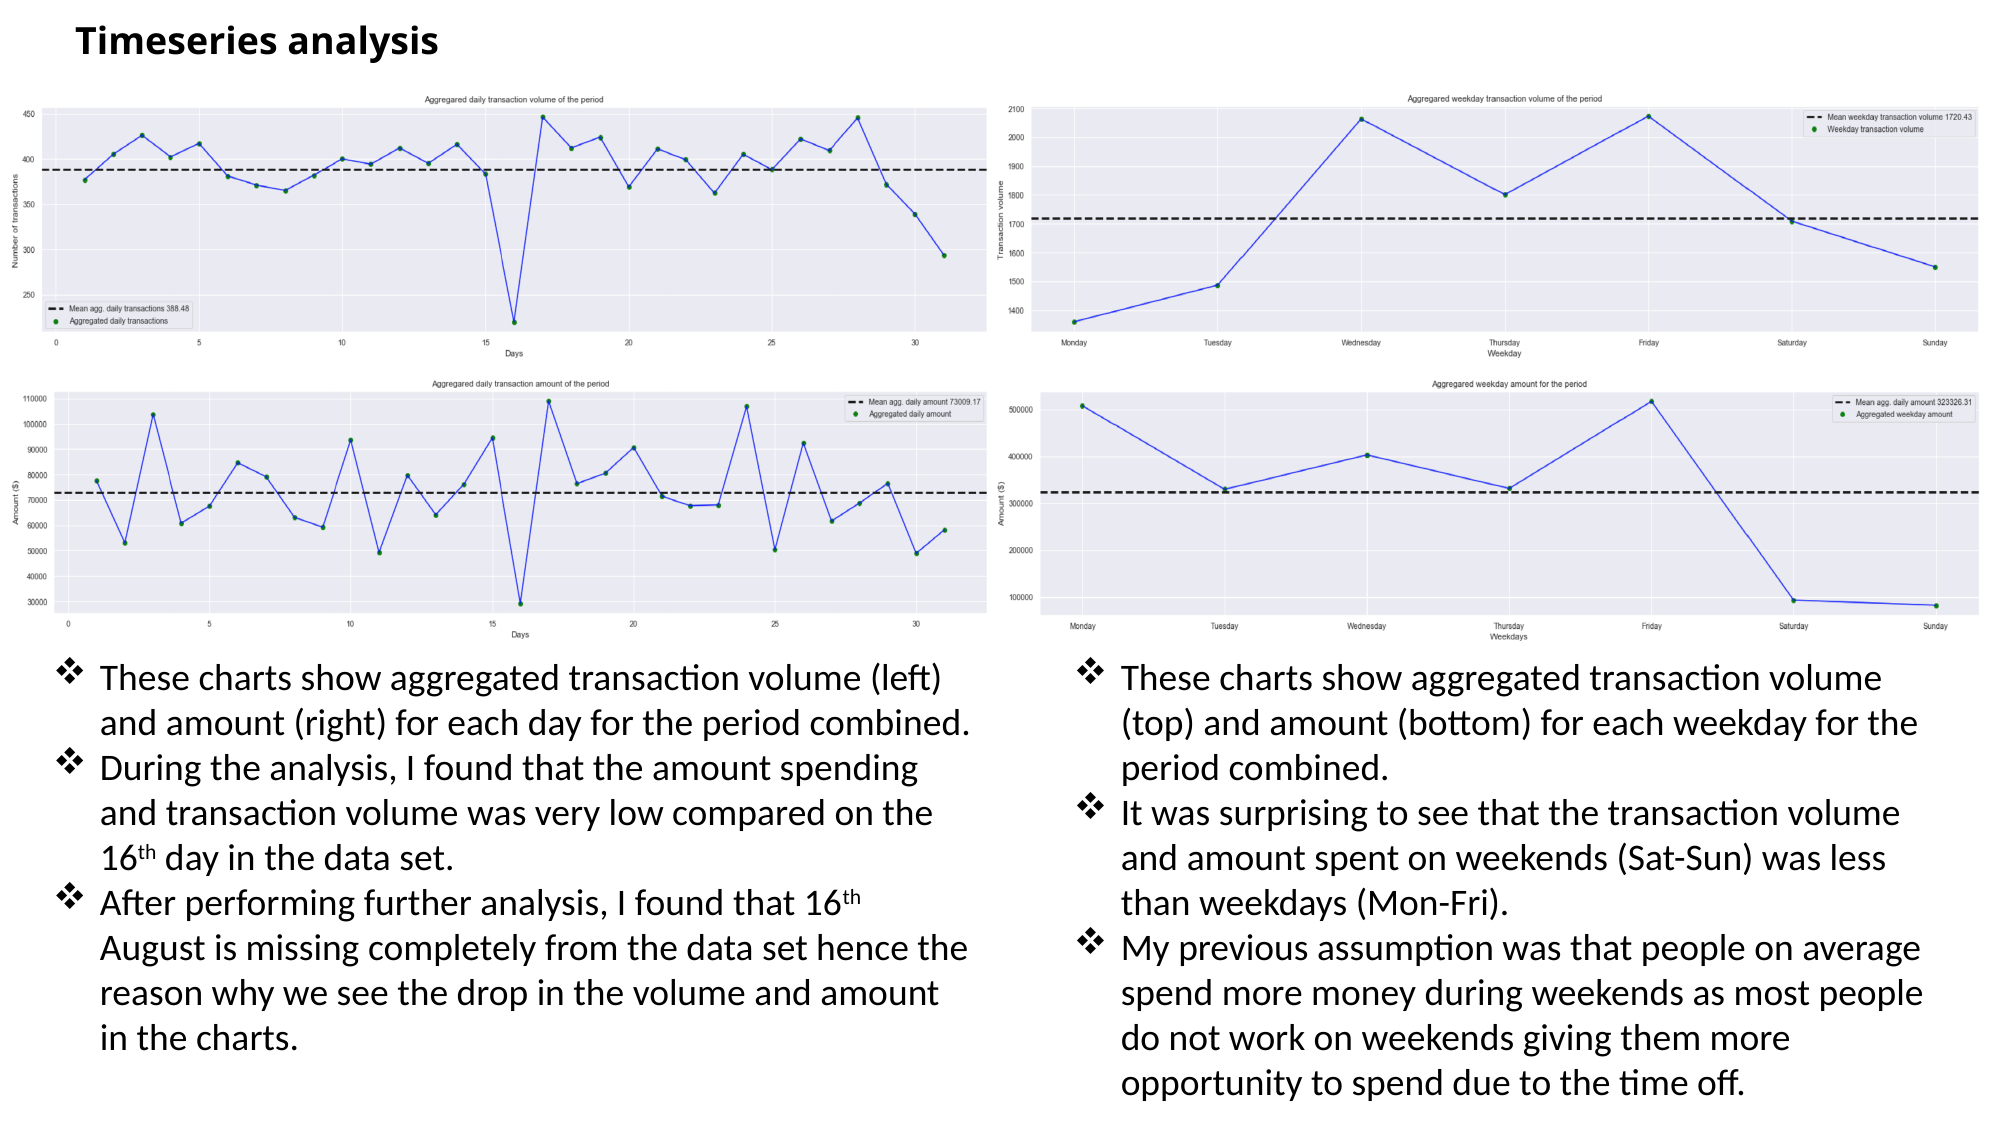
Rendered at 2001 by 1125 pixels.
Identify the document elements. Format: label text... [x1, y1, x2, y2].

text_box These charts show aggregated transaction volume (left) and amount (right) for each day for the period combined. During the analysis, I found that the amount spending and transaction volume was very low compared on the 16th day in the data set. After performing further analysis, I found that 16th August is missing completely from the data set hence the reason why we see the drop in the volume and amount in the charts. [38, 646, 988, 1066]
picture [3, 92, 2000, 646]
text_box Timeseries analysis [50, 9, 1060, 70]
text_box These charts show aggregated transaction volume (top) and amount (bottom) for each weekday for the period combined. It was surprising to see that the transaction volume and amount spent on weekends (Sat-Sun) was less than weekdays (Mon-Fri). My previous assumption was that people on average spend more money during weekends as most people do not work on weekends giving them more opportunity to spend due to the time off. [1059, 646, 1962, 1111]
